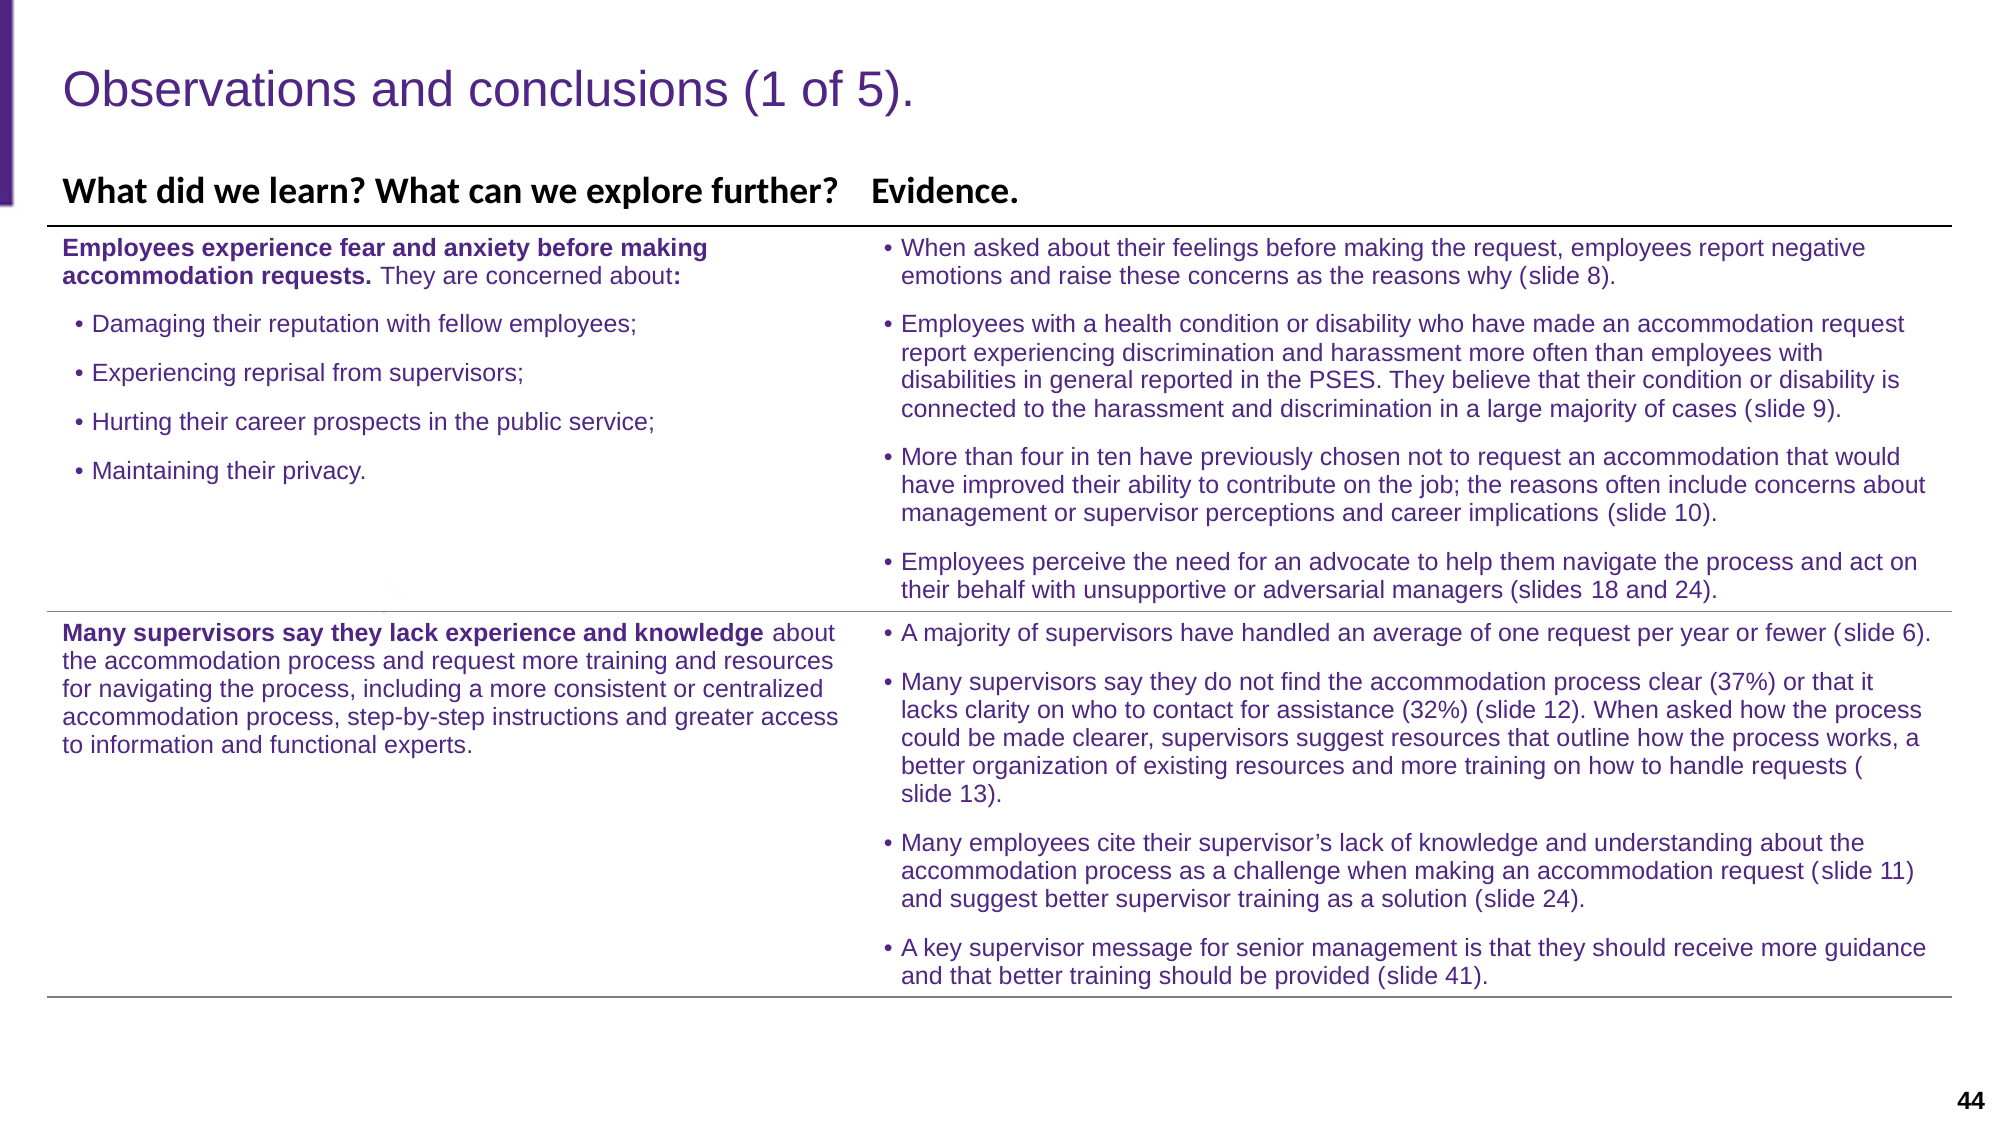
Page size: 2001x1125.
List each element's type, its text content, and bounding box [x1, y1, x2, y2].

title Observations and conclusions (1 of 5). [62, 59, 1918, 121]
slide_number 44 [1550, 1076, 2000, 1125]
table_header What did we learn? What can we explore further? [47, 168, 857, 225]
picture [0, 0, 2000, 1125]
table_cell Many supervisors say they lack experience and knowledge about the accommodation process and request more training and resources for navigating the process, including a more consistent or centralized accommodation process, step-by-step instructions and greater access to information and functional experts. [47, 612, 857, 996]
table_cell Employees experience fear and anxiety before making accommodation requests. They are concerned about: Damaging their reputation with fellow employees; Experiencing reprisal from supervisors; Hurting their career prospects in the public service; Maintaining their privacy. [47, 227, 857, 611]
table_cell A majority of supervisors have handled an average of one request per year or fewer (slide 6). Many supervisors say they do not find the accommodation process clear (37%) or that it lacks clarity on who to contact for assistance (32%) (slide 12). When asked how the process could be made clearer, supervisors suggest resources that outline how the process works, a better organization of existing resources and more training on how to handle requests (slide 13). Many employees cite their supervisor’s lack of knowledge and understanding about the accommodation process as a challenge when making an accommodation request (slide 11) and suggest better supervisor training as a solution (slide 24). A key supervisor message for senior management is that they should receive more guidance and that better training should be provided (slide 41). [857, 612, 1952, 996]
table_header Evidence. [857, 168, 1952, 225]
table_cell When asked about their feelings before making the request, employees report negative emotions and raise these concerns as the reasons why (slide 8). Employees with a health condition or disability who have made an accommodation request report experiencing discrimination and harassment more often than employees with disabilities in general reported in the PSES. They believe that their condition or disability is connected to the harassment and discrimination in a large majority of cases (slide 9). More than four in ten have previously chosen not to request an accommodation that would have improved their ability to contribute on the job; the reasons often include concerns about management or supervisor perceptions and career implications (slide 10). Employees perceive the need for an advocate to help them navigate the process and act on their behalf with unsupportive or adversarial managers (slides 18 and 24). [857, 227, 1952, 611]
